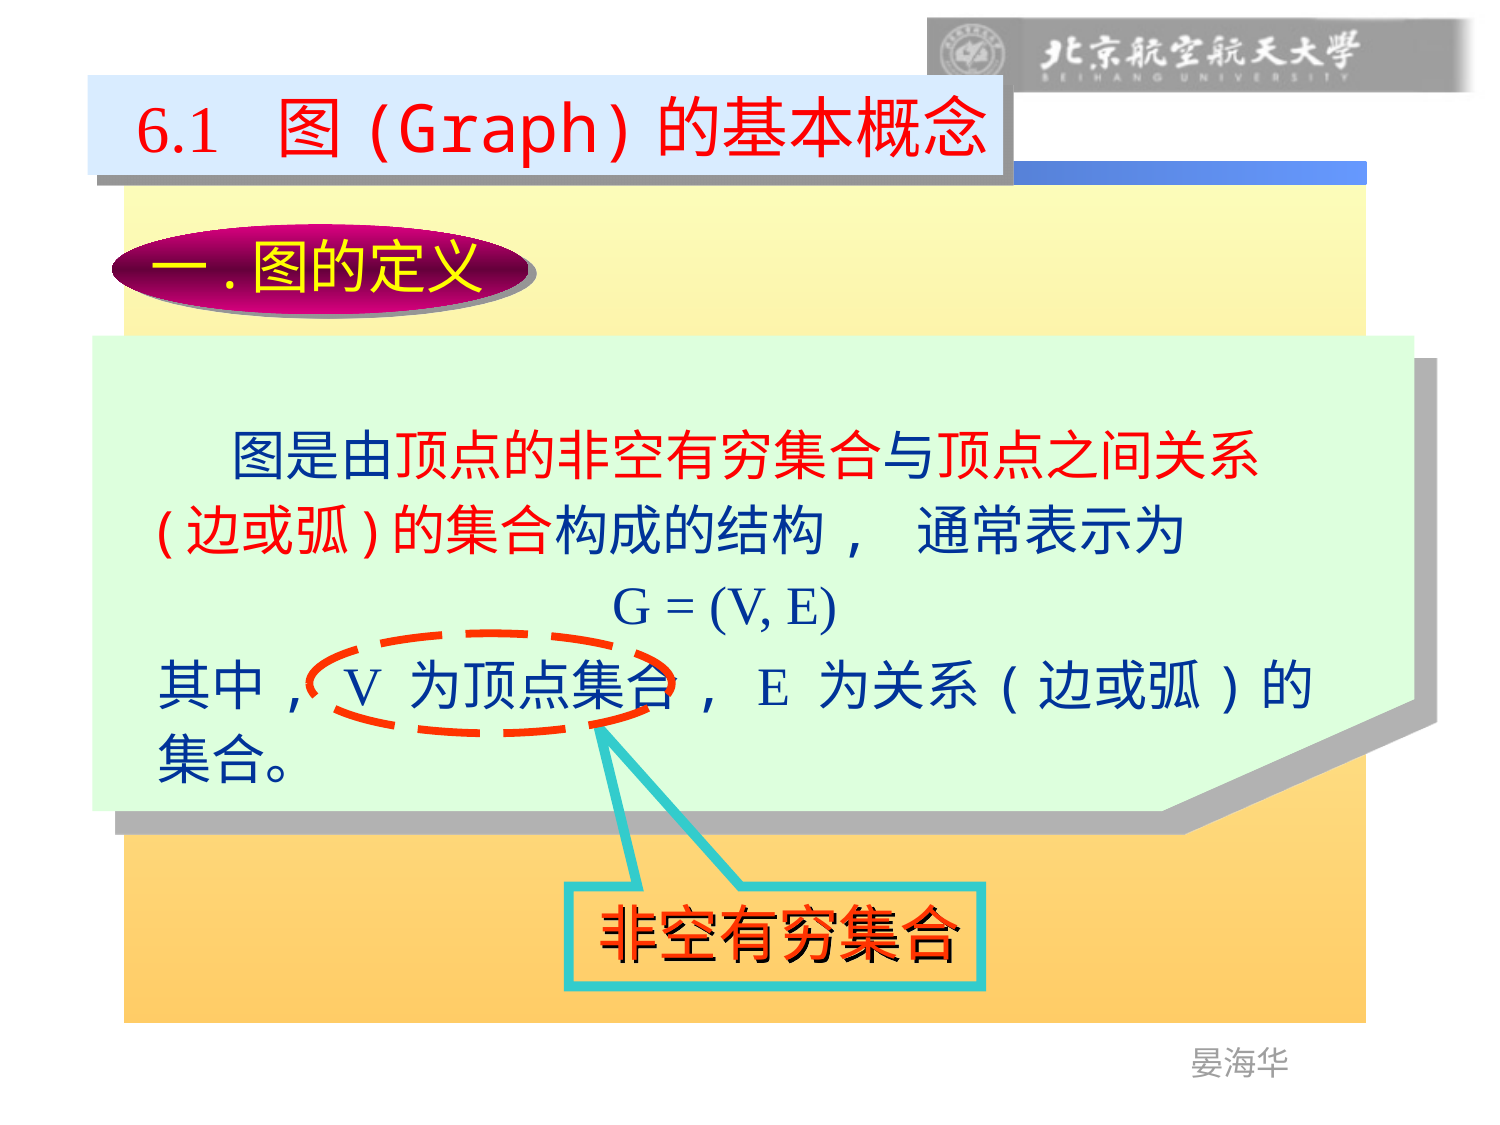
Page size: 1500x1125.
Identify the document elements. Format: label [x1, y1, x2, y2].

picture [927, 0, 1500, 102]
text_box [87, 74, 1046, 176]
text_box [111, 222, 634, 315]
text_box [87, 337, 1413, 814]
text_box [309, 632, 982, 987]
